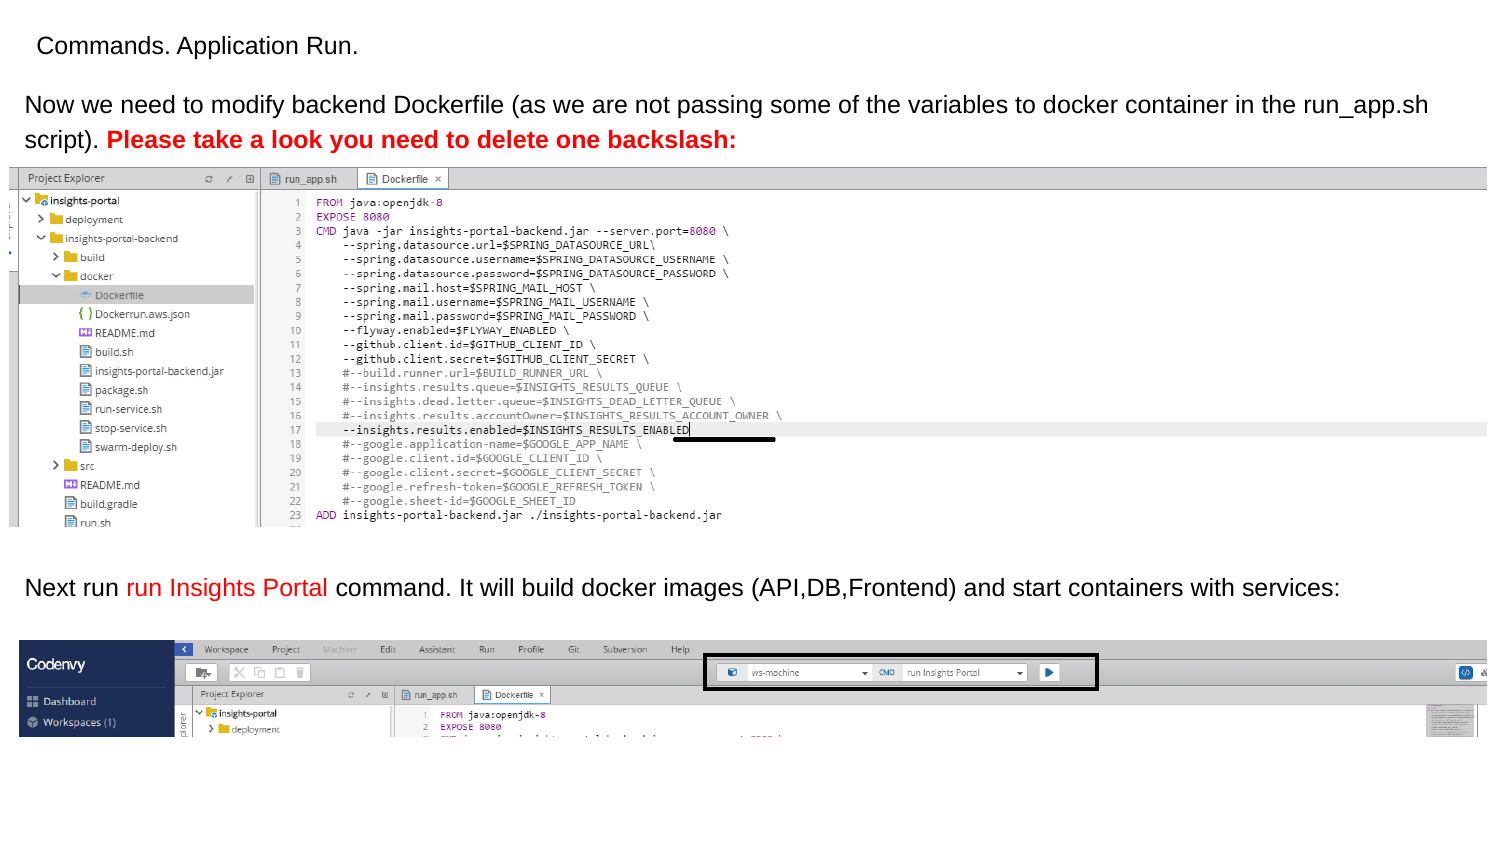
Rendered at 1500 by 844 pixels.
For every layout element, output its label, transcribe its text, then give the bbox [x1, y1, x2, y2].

list Next run run Insights Portal command. It will build docker images (API,DB,Frontend) and start containers with services: [9, 552, 1477, 628]
list Now we need to modify backend Dockerfile (as we are not passing some of the variables to docker container in the run_app.sh script). Please take a look you need to delete one backslash: [9, 69, 1477, 158]
title Commands. Application Run. [21, 14, 1487, 70]
picture [9, 166, 1487, 527]
picture [18, 640, 1487, 737]
